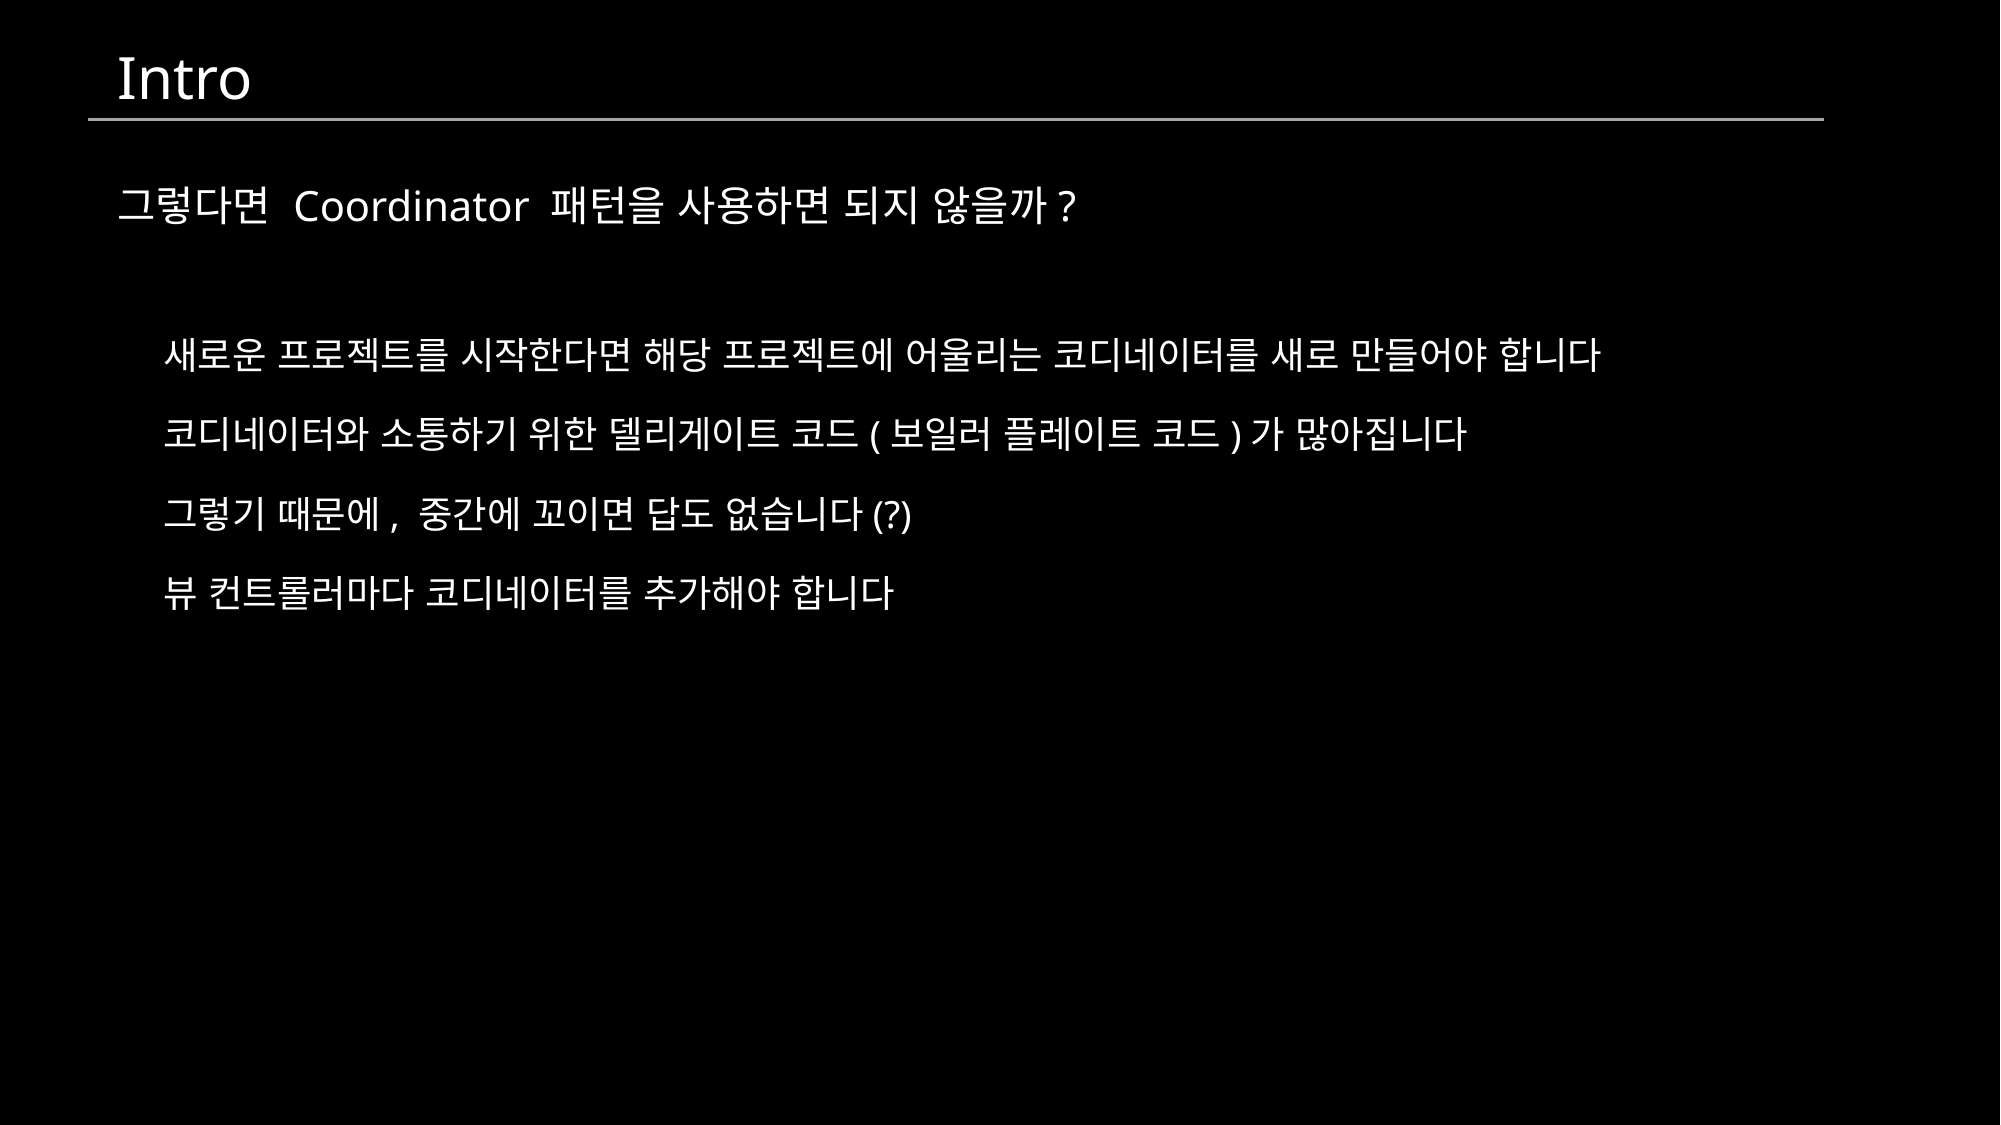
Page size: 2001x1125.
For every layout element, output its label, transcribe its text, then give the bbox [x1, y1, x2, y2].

text_box Intro [102, 33, 432, 119]
text_box 그렇기 때문에, 중간에 꼬이면 답도 없습니다(?) [148, 483, 1561, 544]
text_box 뷰 컨트롤러마다 코디네이터를 추가해야 합니다 [148, 562, 1561, 623]
text_box 그렇다면 Coordinator 패턴을 사용하면 되지 않을까? [102, 172, 1200, 238]
text_box 코디네이터와 소통하기 위한 델리게이트 코드(보일러 플레이트 코드)가 많아집니다 [148, 404, 1561, 464]
text_box 새로운 프로젝트를 시작한다면 해당 프로젝트에 어울리는 코디네이터를 새로 만들어야 합니다 [148, 324, 1707, 384]
